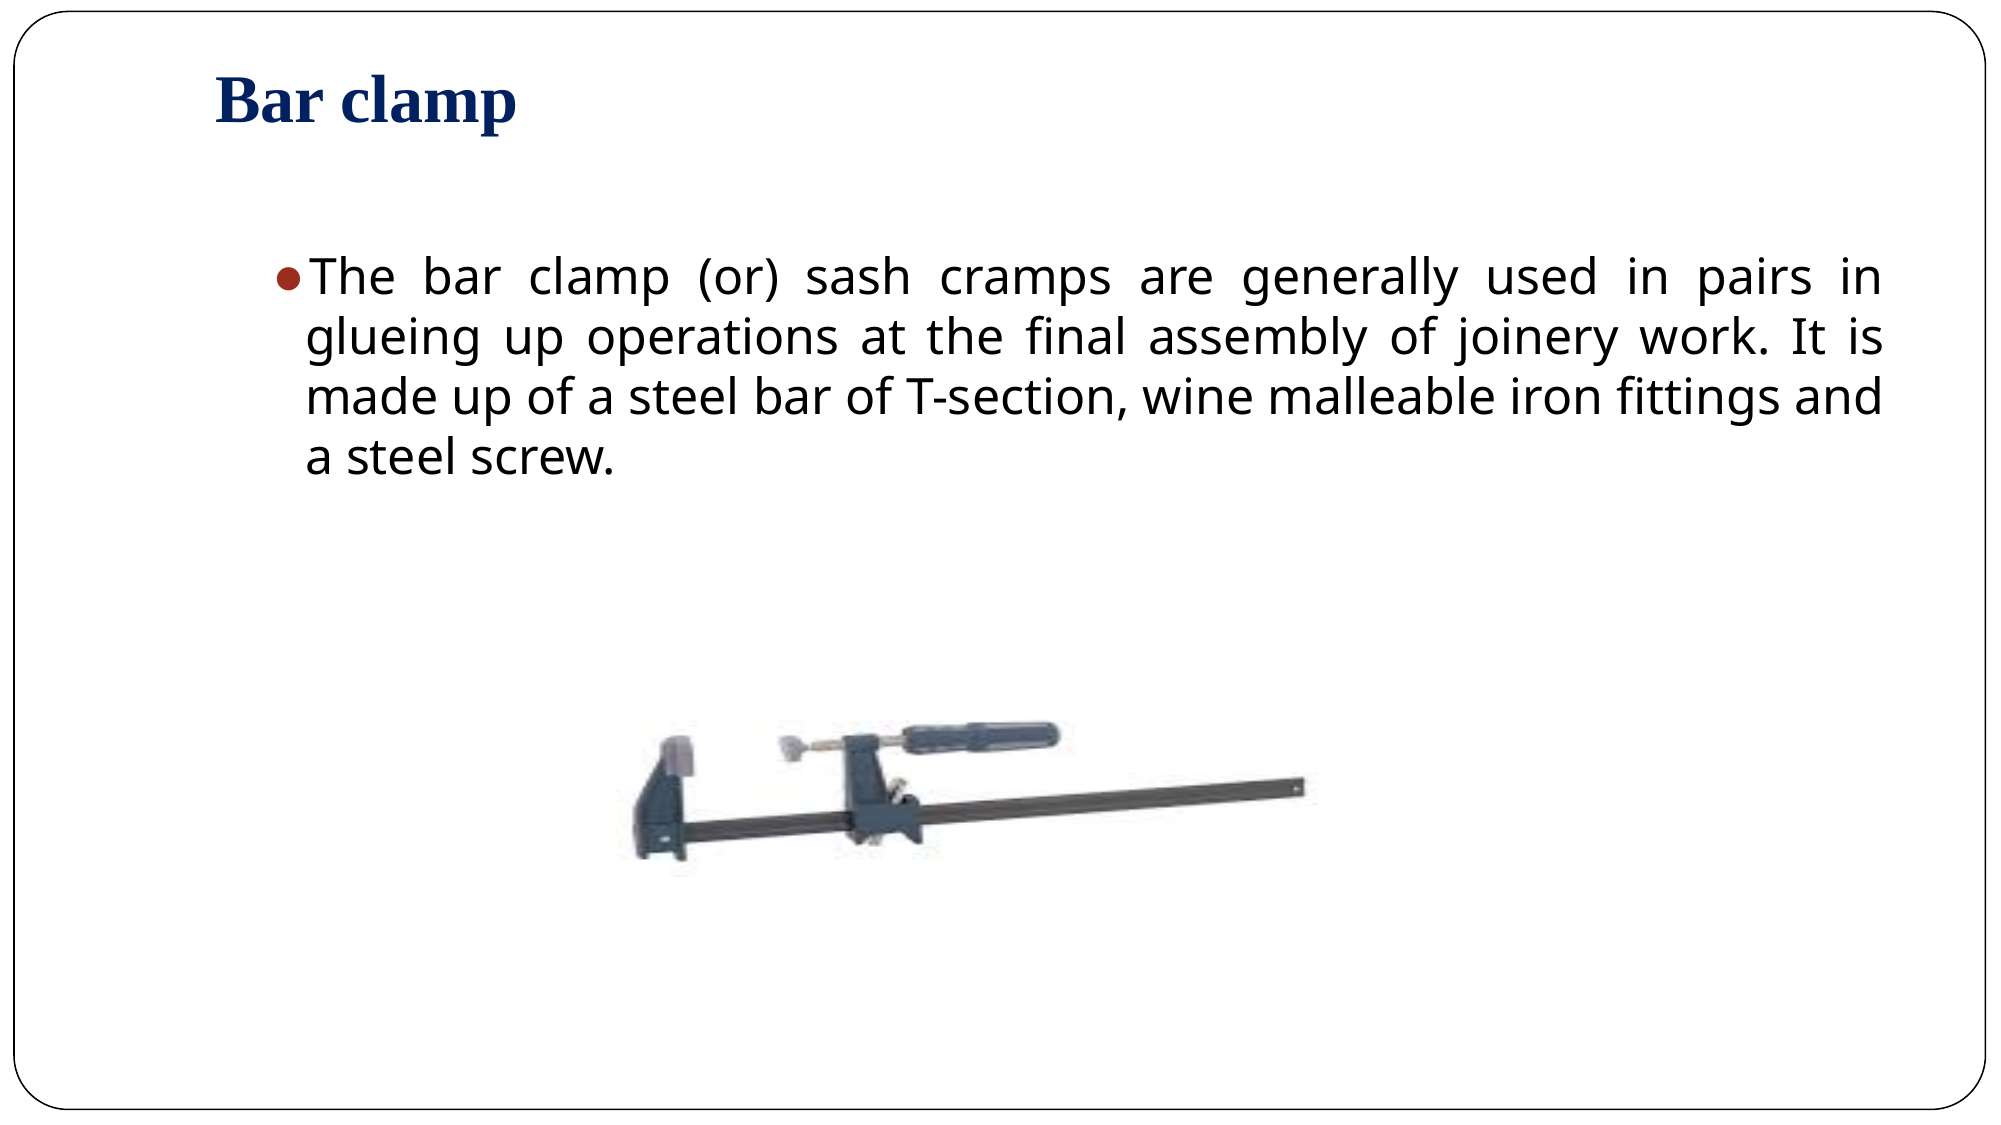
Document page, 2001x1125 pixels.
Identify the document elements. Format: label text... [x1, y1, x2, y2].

title Bar clamp [200, 45, 1900, 233]
picture [590, 547, 1349, 1036]
list The bar clamp (or) sash cramps are generally used in pairs in glueing up operations at the final assembly of joinery work. It is made up of a steel bar of T-section, wine malleable iron fittings and a steel screw. [200, 237, 1900, 988]
text_box [25, 0, 76, 27]
